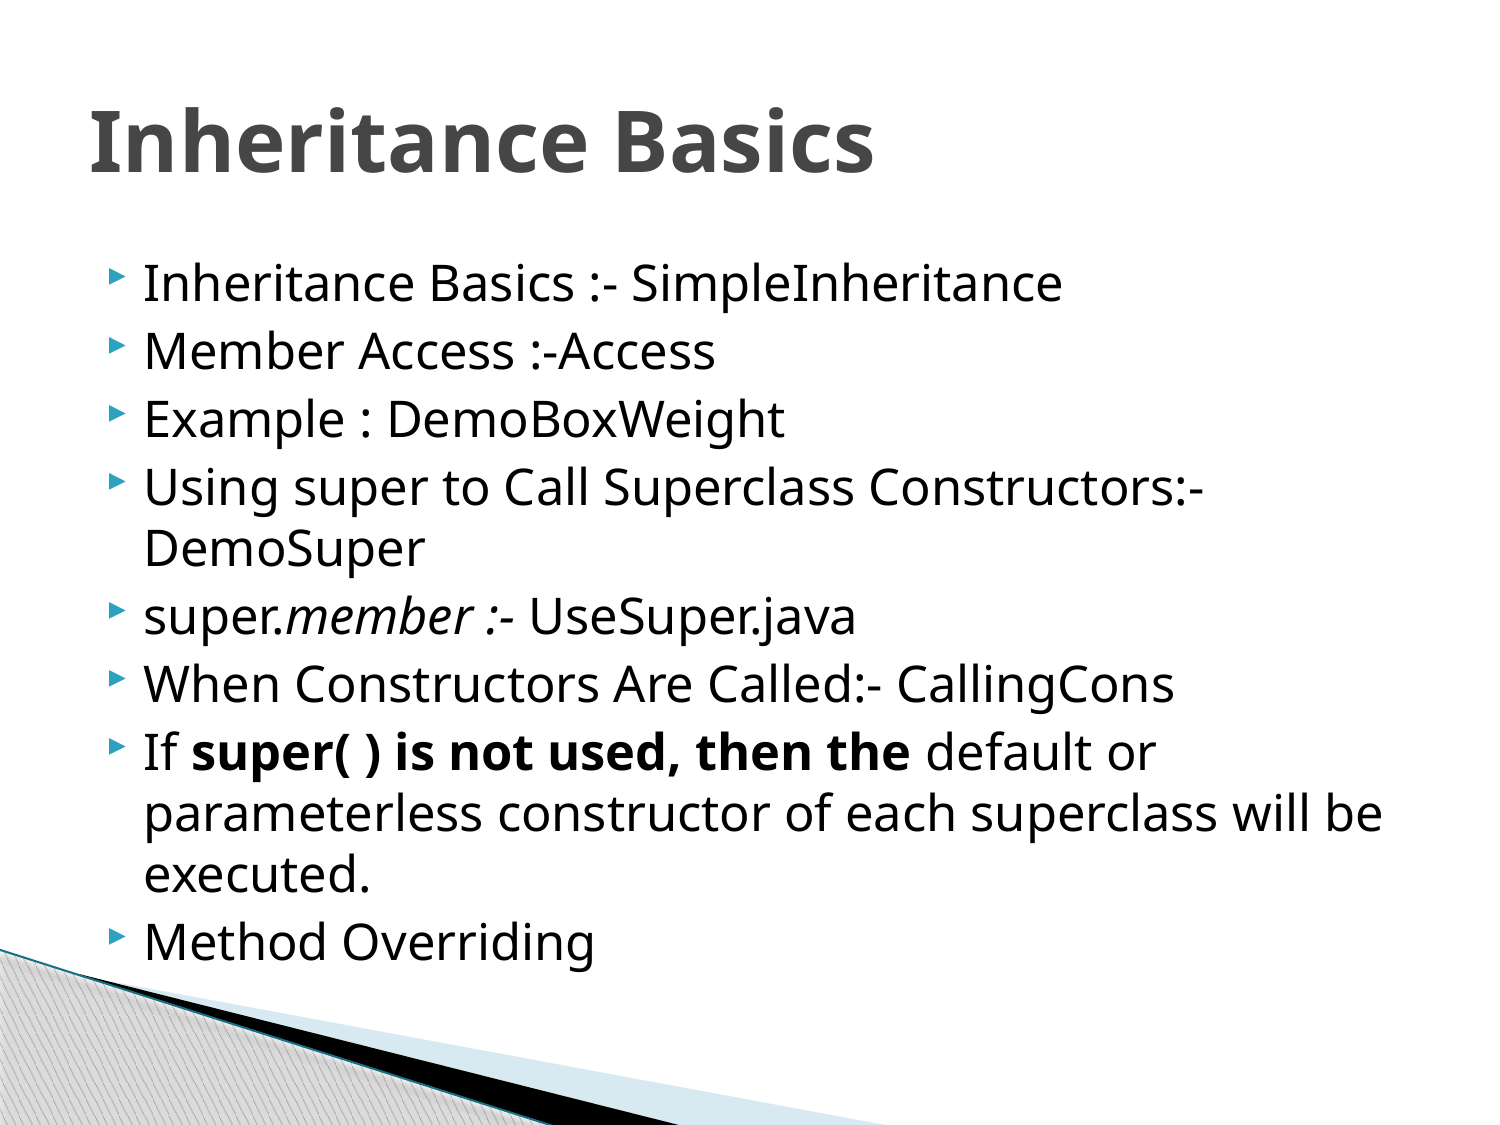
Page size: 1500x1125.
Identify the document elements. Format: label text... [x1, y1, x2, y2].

title Inheritance Basics [75, 45, 1425, 233]
list Inheritance Basics :- SimpleInheritance Member Access :-Access Example : DemoBoxWeight Using super to Call Superclass Constructors:-DemoSuper super.member :- UseSuper.java When Constructors Are Called:- CallingCons If super( ) is not used, then the default or parameterless constructor of each superclass will be executed. Method Overriding [75, 243, 1425, 986]
